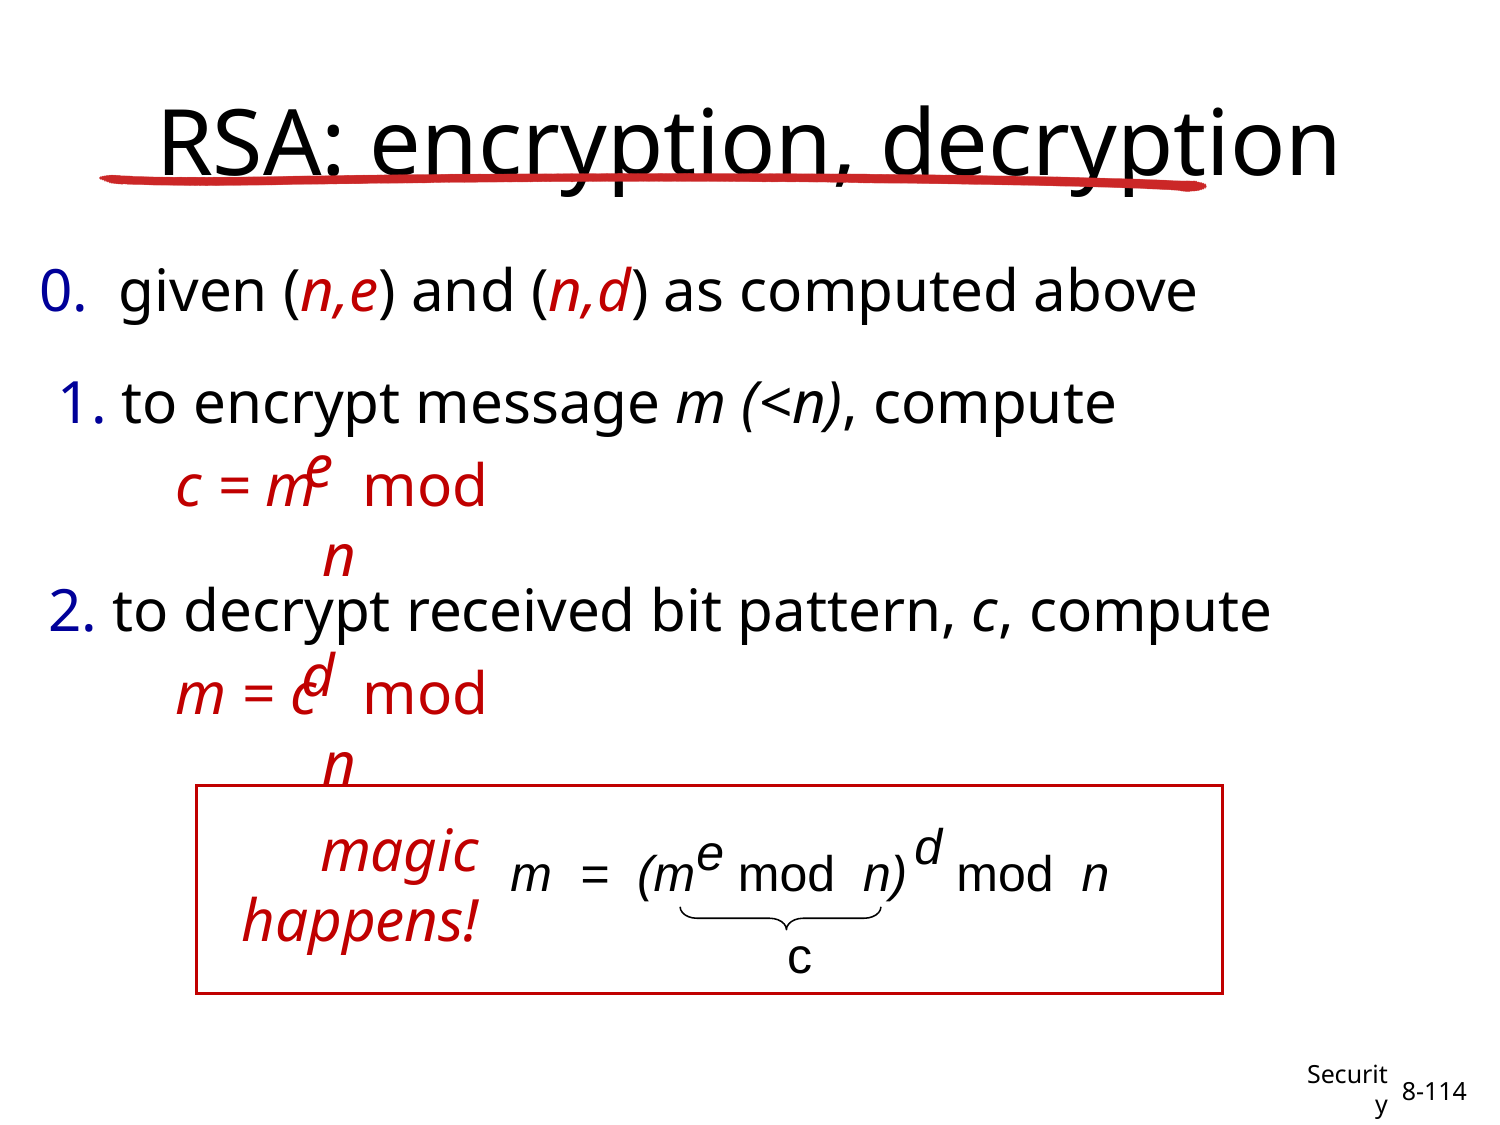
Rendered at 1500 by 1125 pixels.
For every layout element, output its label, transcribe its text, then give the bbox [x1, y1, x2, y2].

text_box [109, 357, 1099, 527]
text_box 2. to decrypt received bit pattern, c, compute [33, 565, 1288, 651]
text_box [150, 629, 529, 736]
text_box [196, 785, 1223, 994]
footer Security [1284, 1067, 1403, 1110]
text_box 8-114 [1387, 1068, 1500, 1113]
title RSA: encryption, decryption [75, 45, 1425, 233]
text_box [486, 807, 1133, 910]
text_box 0. given (n,e) and (n,d) as computed above [24, 246, 1214, 331]
text_box c [763, 918, 836, 991]
picture [94, 168, 1220, 198]
